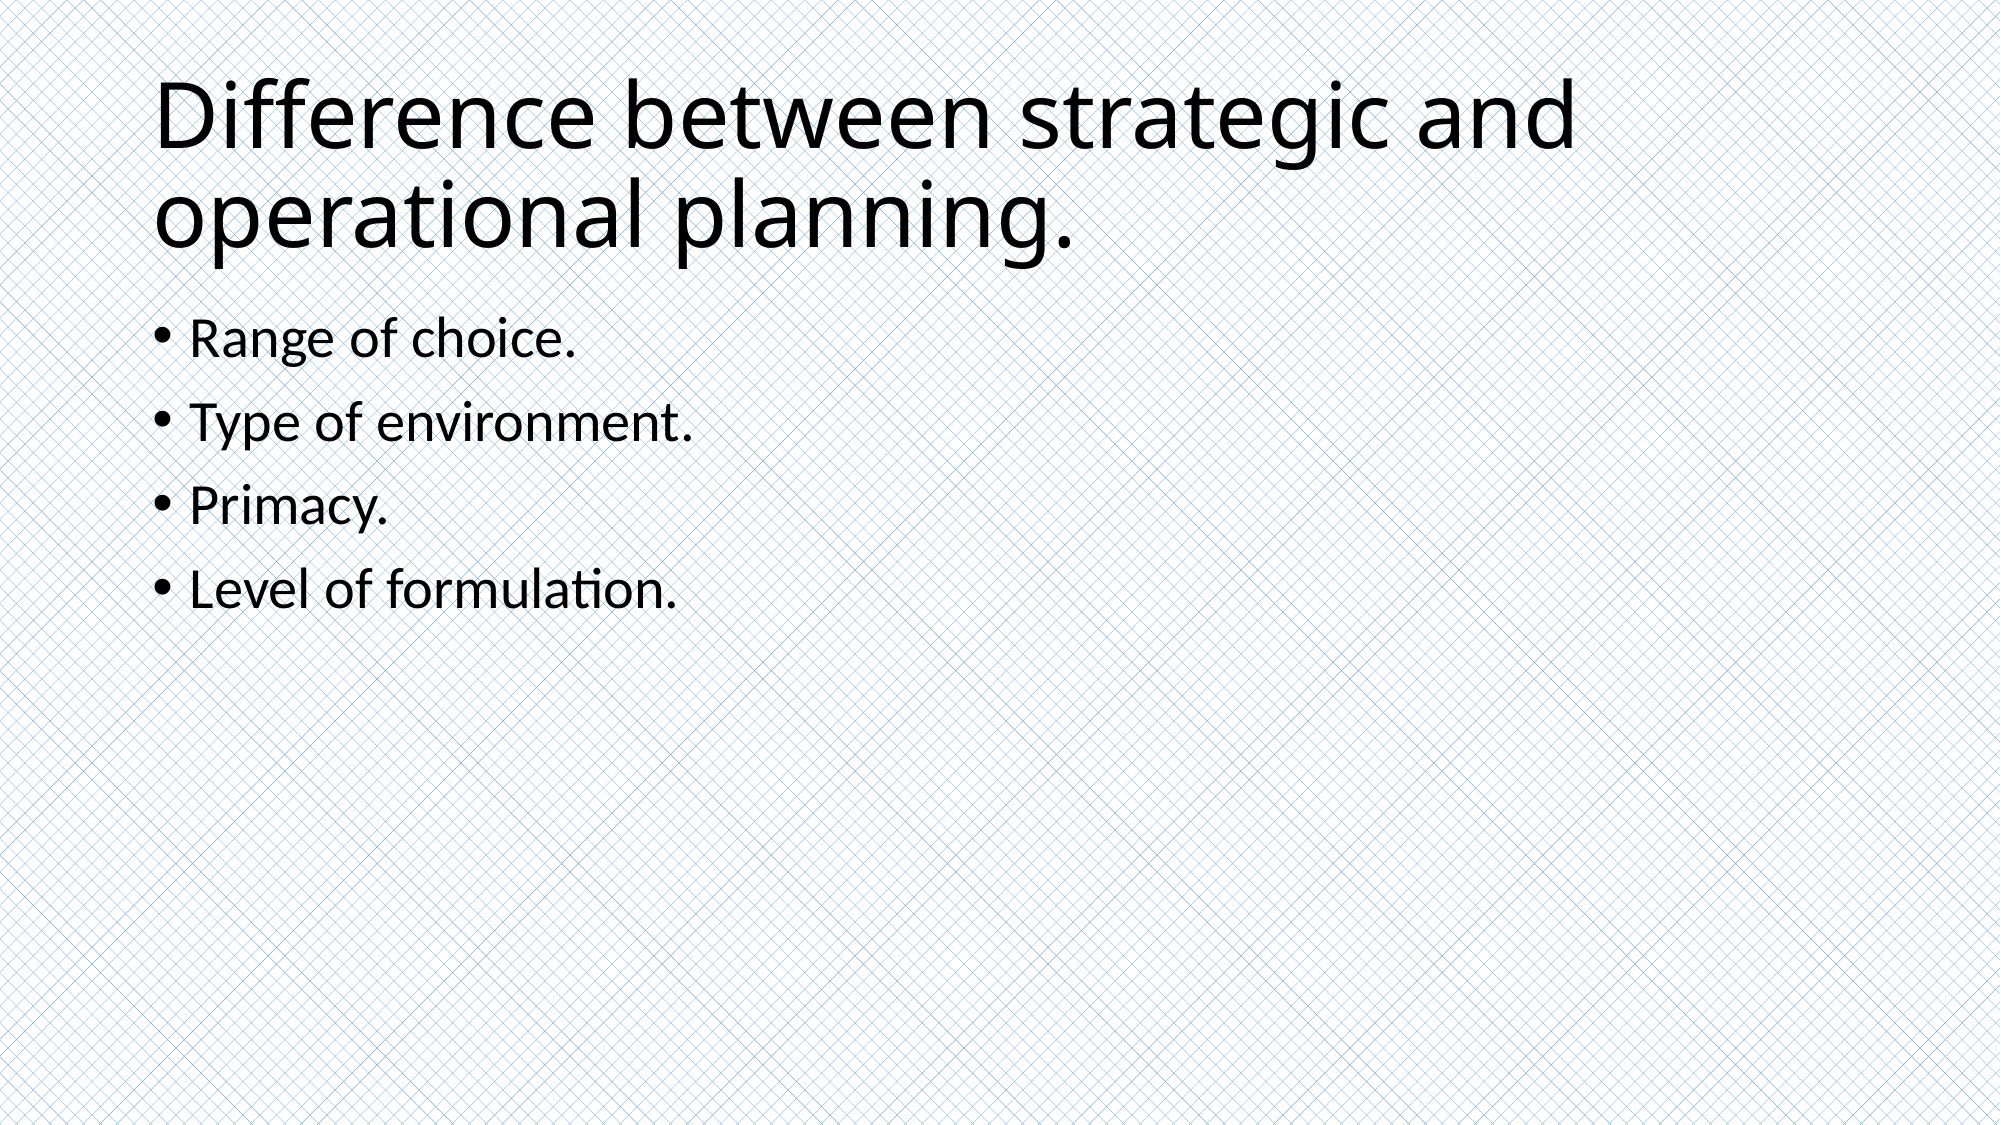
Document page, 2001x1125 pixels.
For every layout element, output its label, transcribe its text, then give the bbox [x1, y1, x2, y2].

list Range of choice. Type of environment. Primacy. Level of formulation. [137, 299, 1863, 1014]
title Difference between strategic and operational planning. [137, 59, 1863, 278]
